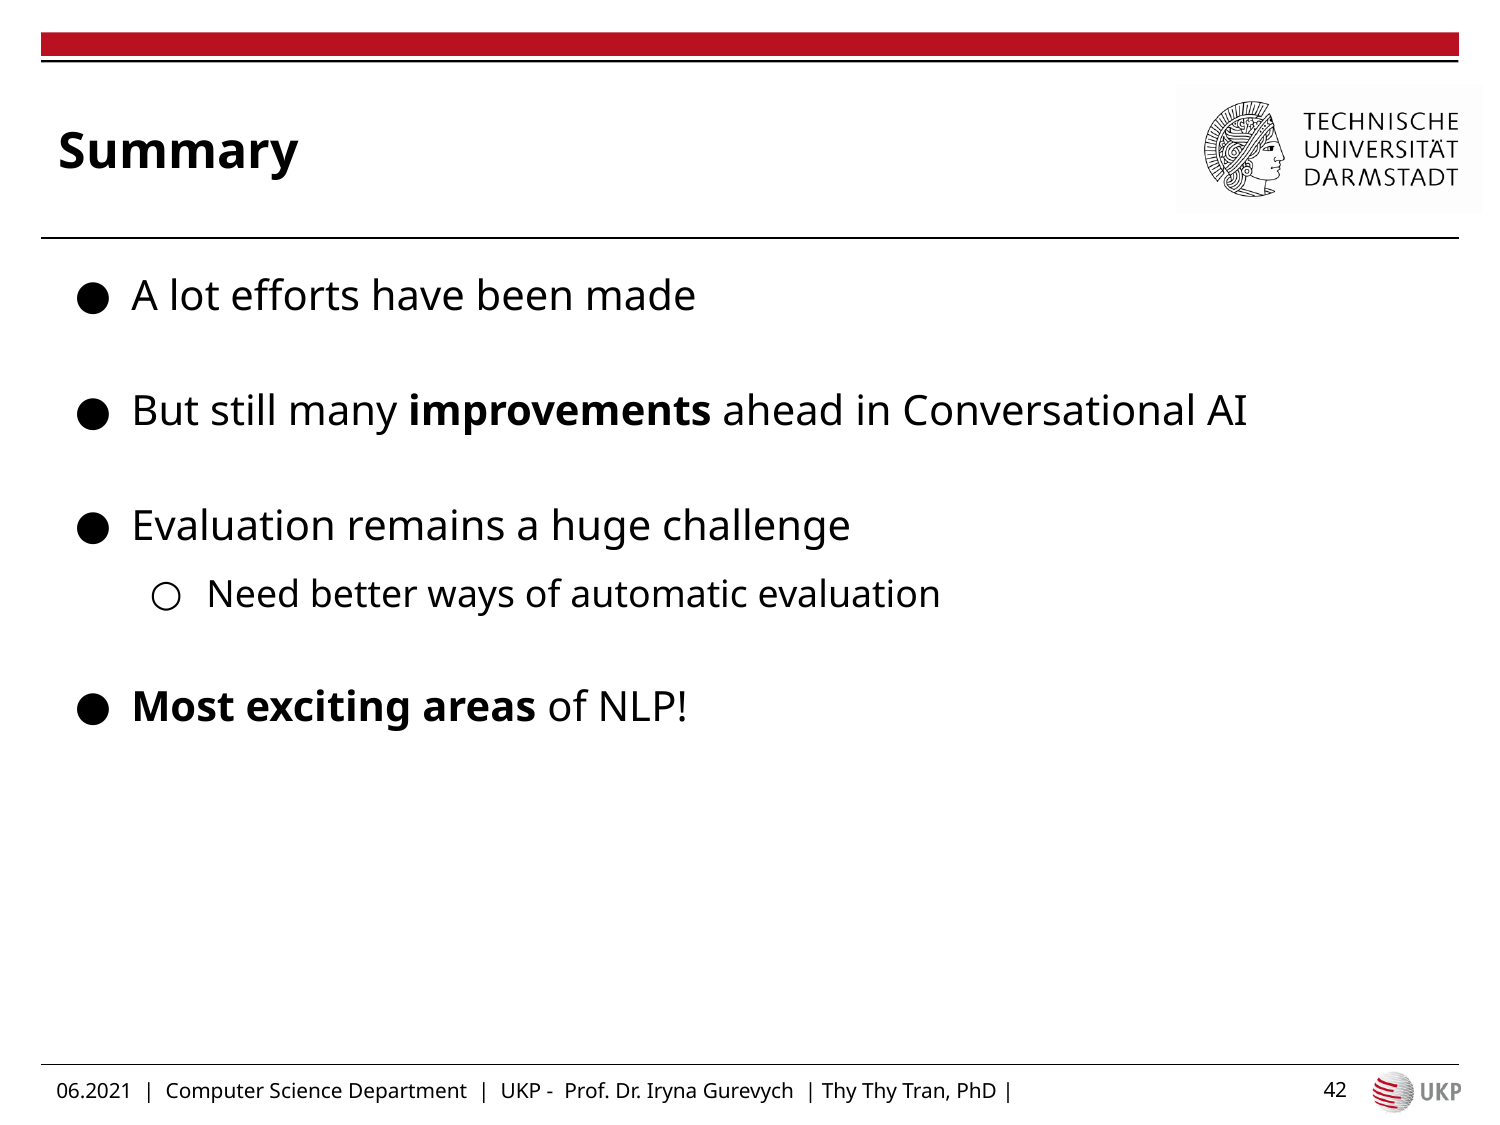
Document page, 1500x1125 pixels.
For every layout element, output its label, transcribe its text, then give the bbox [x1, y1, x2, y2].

picture [1187, 84, 1483, 214]
list A lot efforts have been made But still many improvements ahead in Conversational AI Evaluation remains a huge challenge Need better ways of automatic evaluation Most exciting areas of NLP! [41, 261, 1459, 1047]
picture [1372, 1071, 1461, 1113]
title Summary [58, 80, 1187, 218]
